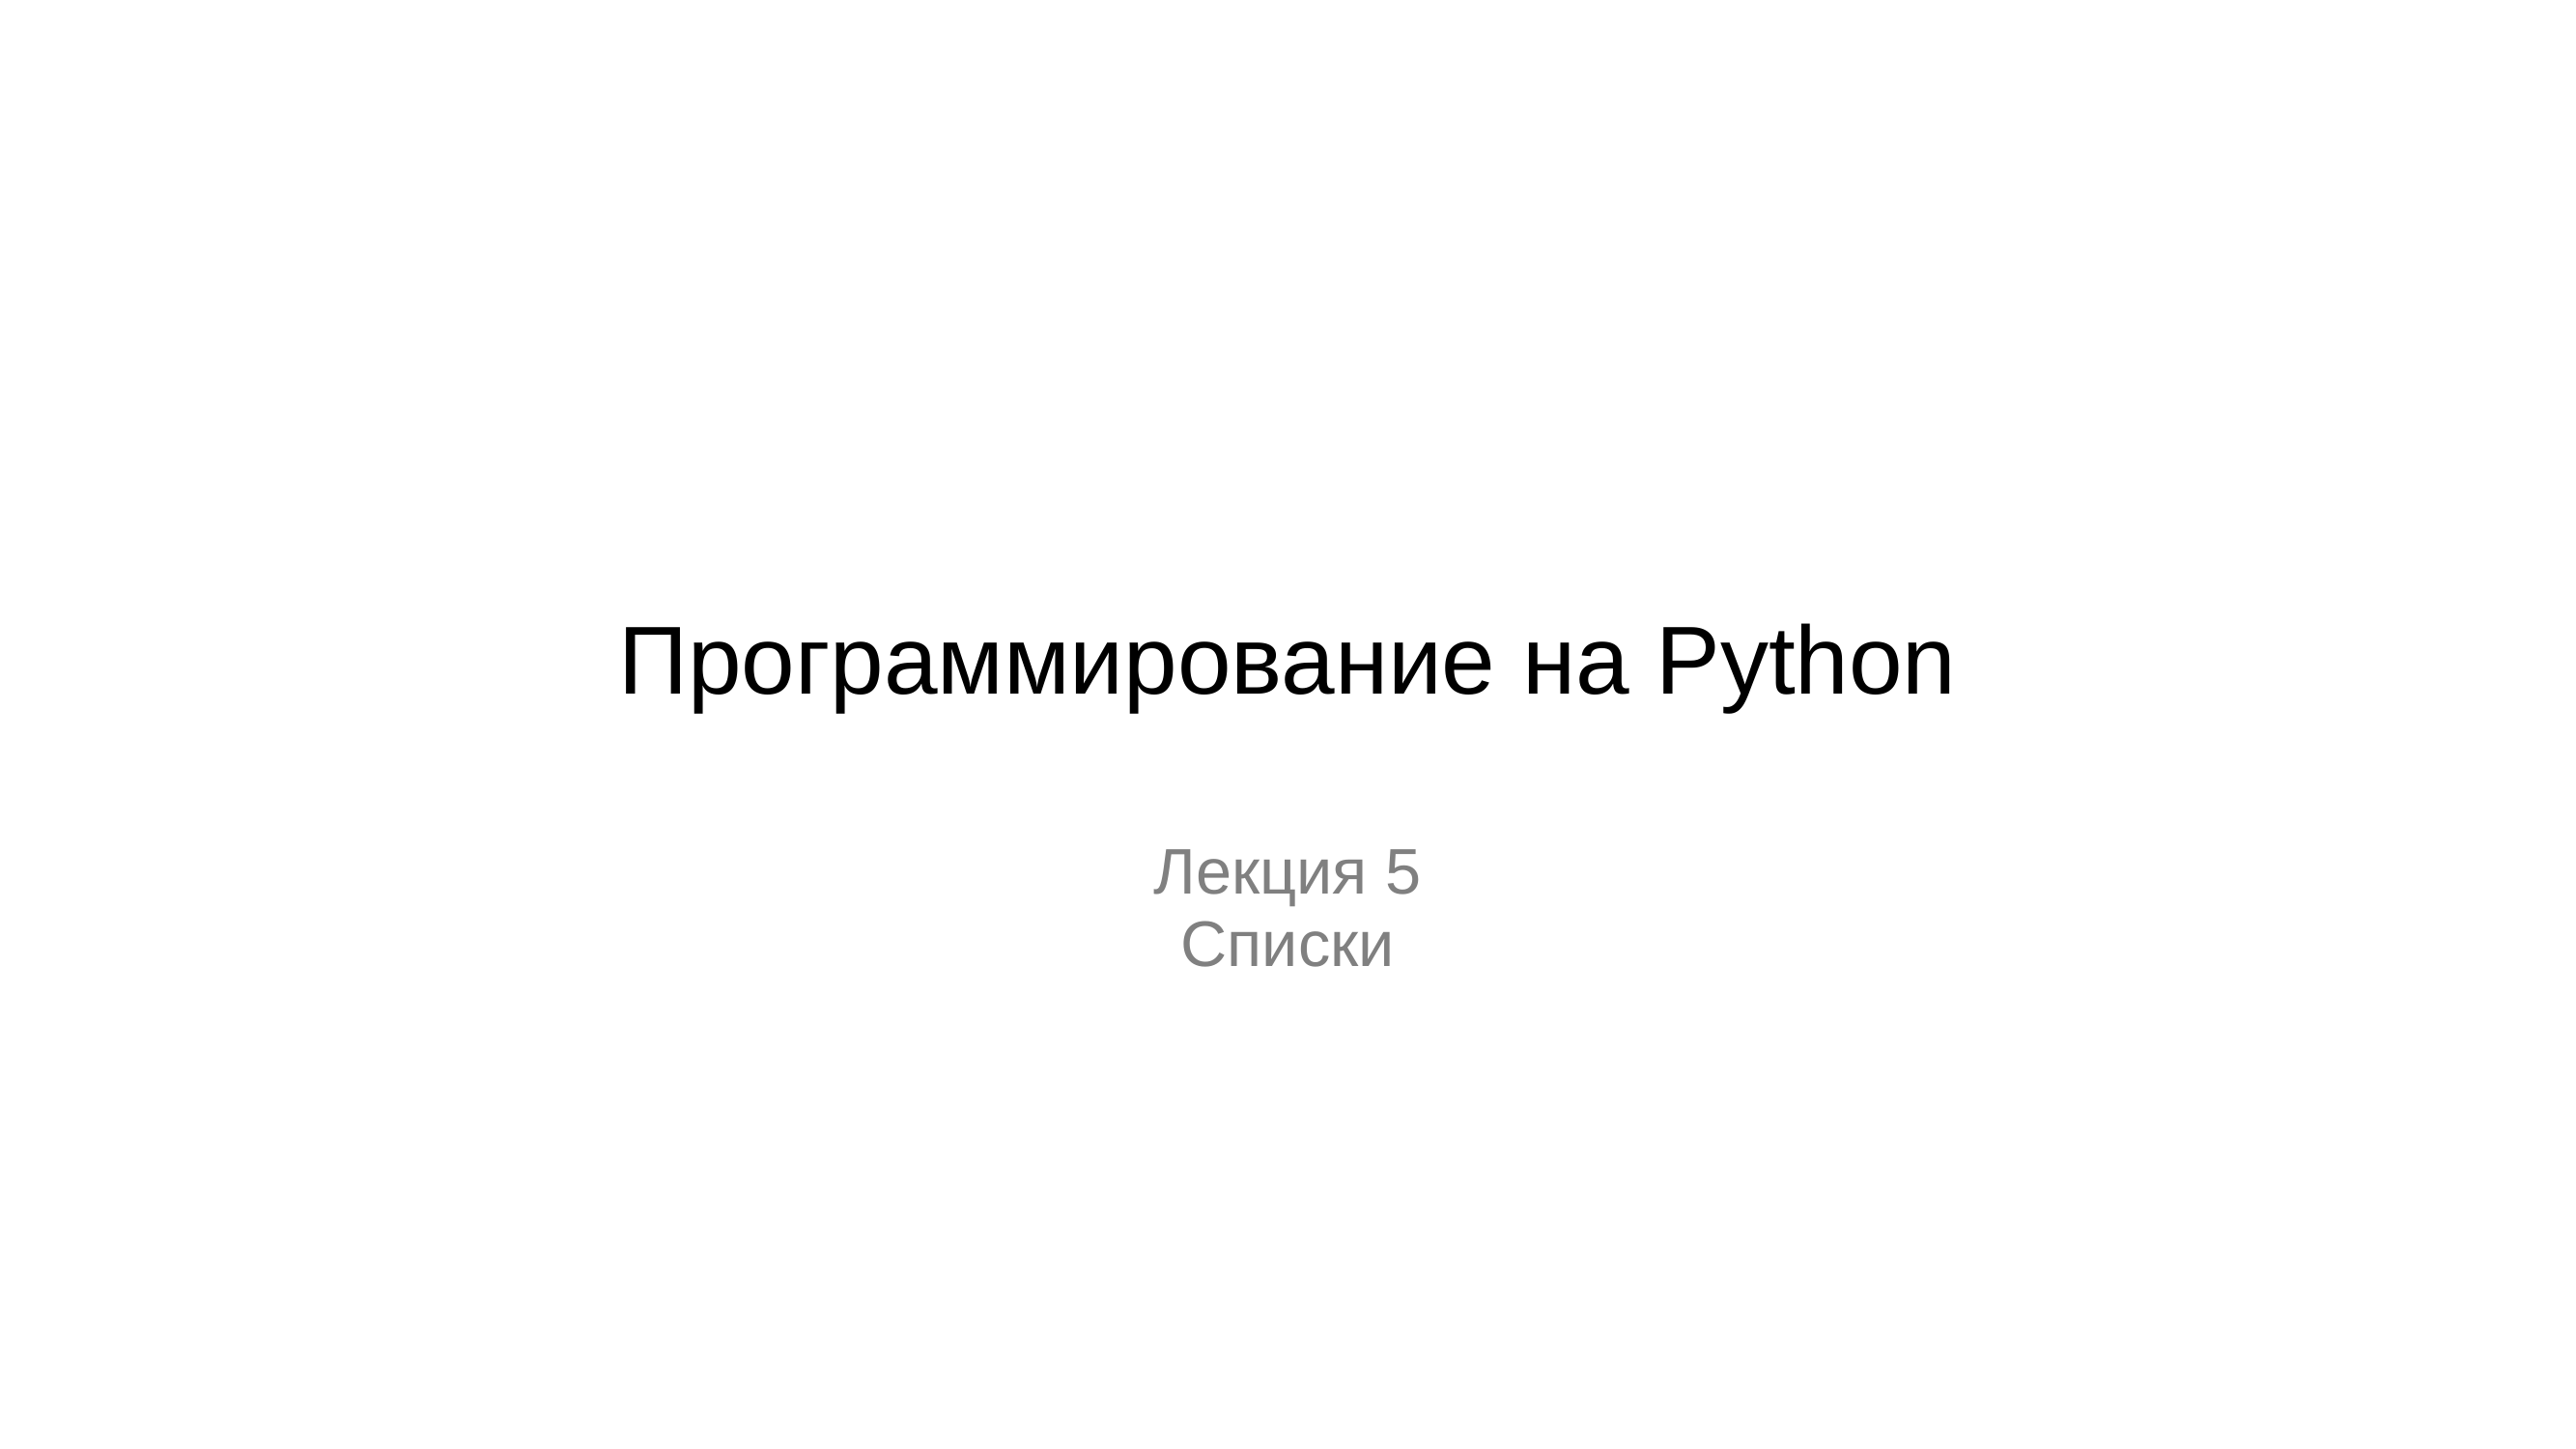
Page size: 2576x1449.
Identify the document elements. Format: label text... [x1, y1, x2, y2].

subtitle Лекция 5 Списки [385, 820, 2190, 1192]
title Программирование на Python [193, 449, 2383, 761]
